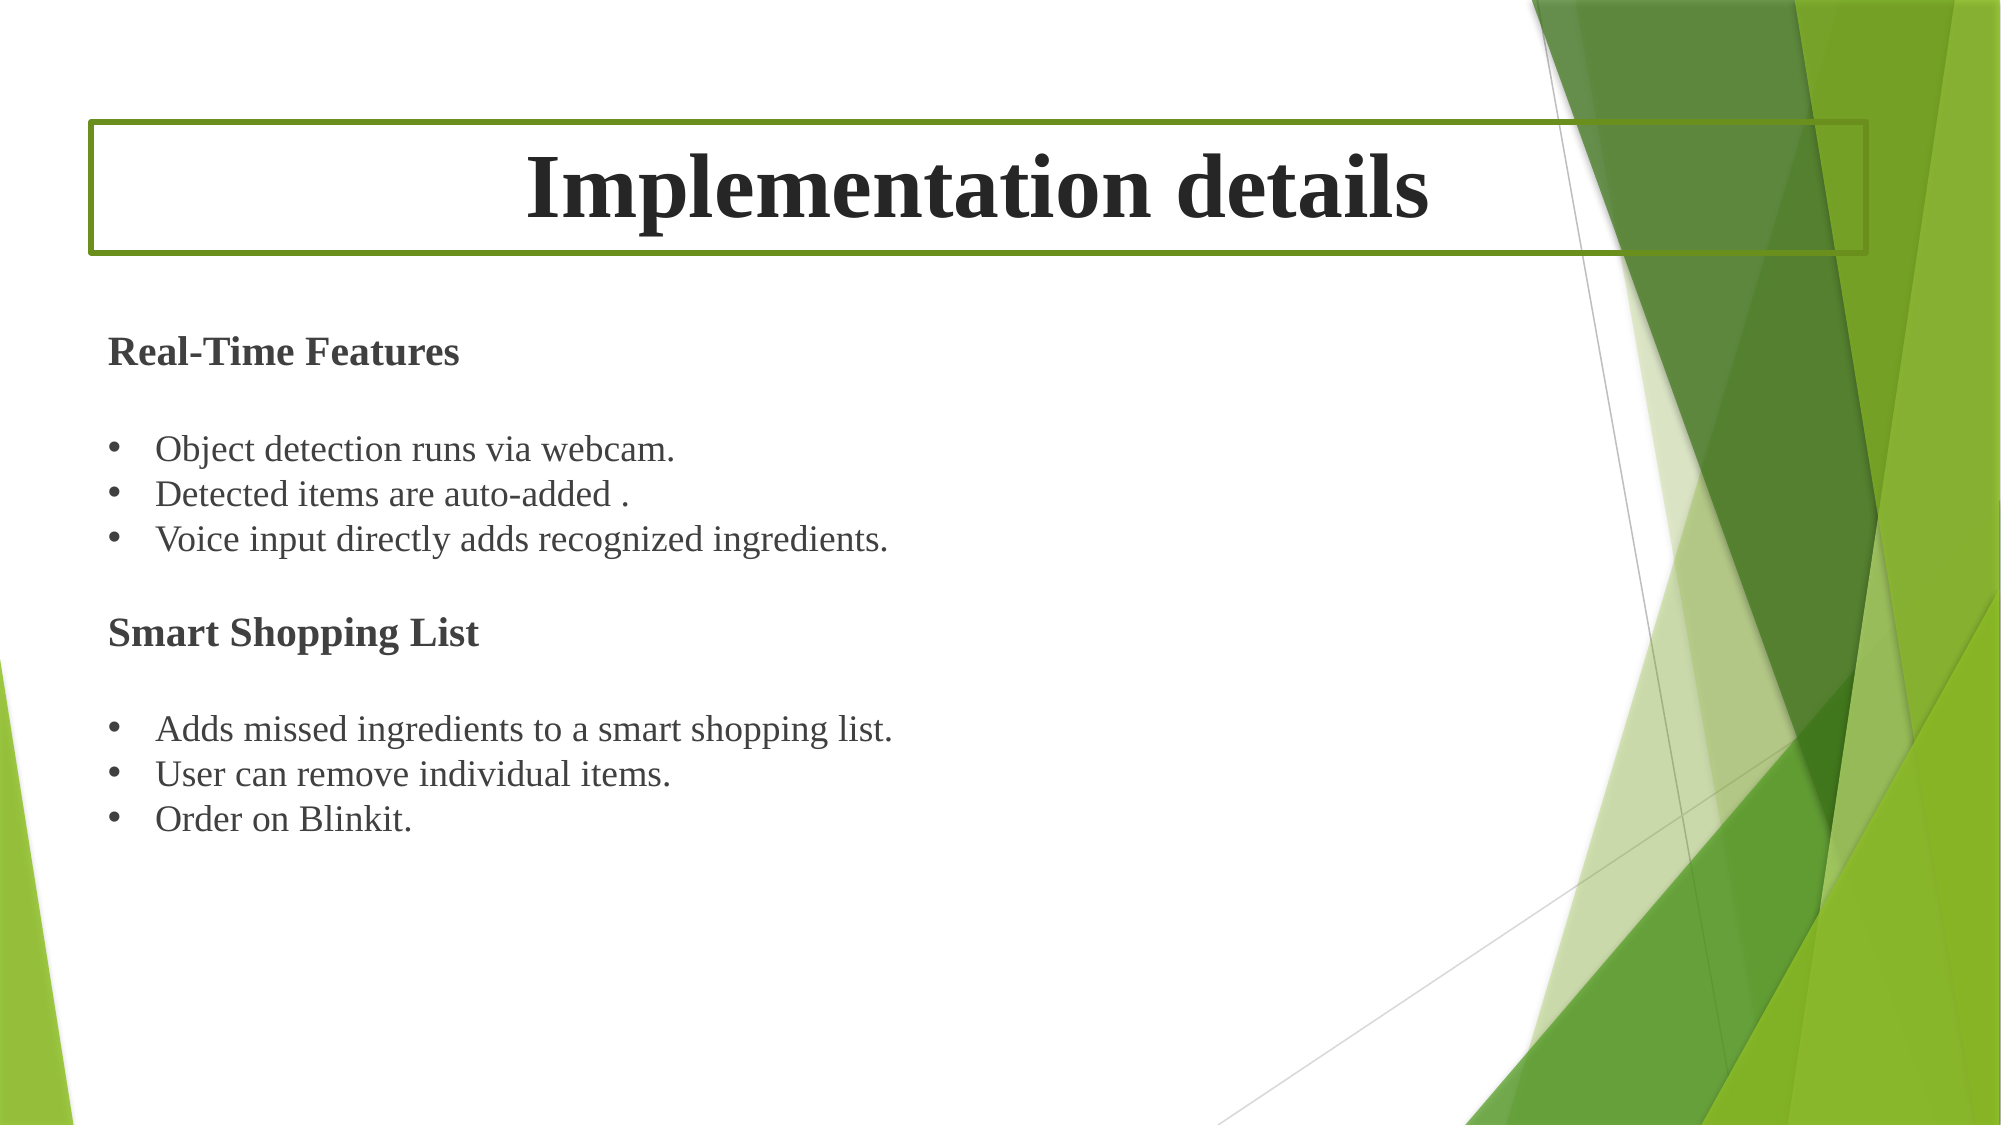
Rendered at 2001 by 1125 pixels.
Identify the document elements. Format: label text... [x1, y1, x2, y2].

text_box Real-Time Features Object detection runs via webcam. Detected items are auto-added . Voice input directly adds recognized ingredients. Smart Shopping List Adds missed ingredients to a smart shopping list. User can remove individual items. Order on Blinkit. [93, 316, 1868, 892]
title Implementation details [91, 121, 1866, 253]
